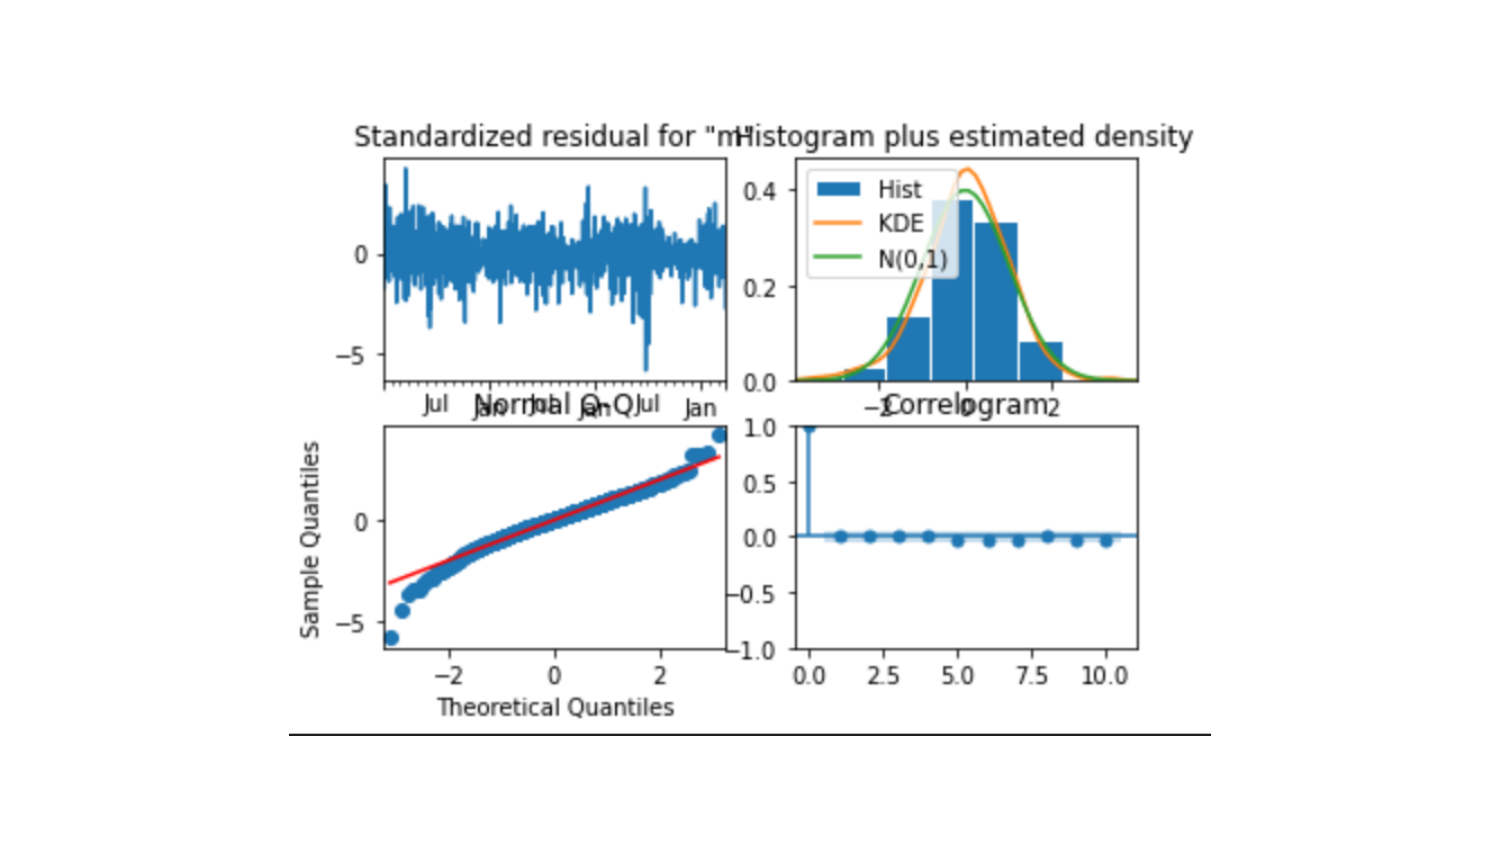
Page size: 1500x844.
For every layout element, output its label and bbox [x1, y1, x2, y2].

picture [289, 108, 1211, 736]
